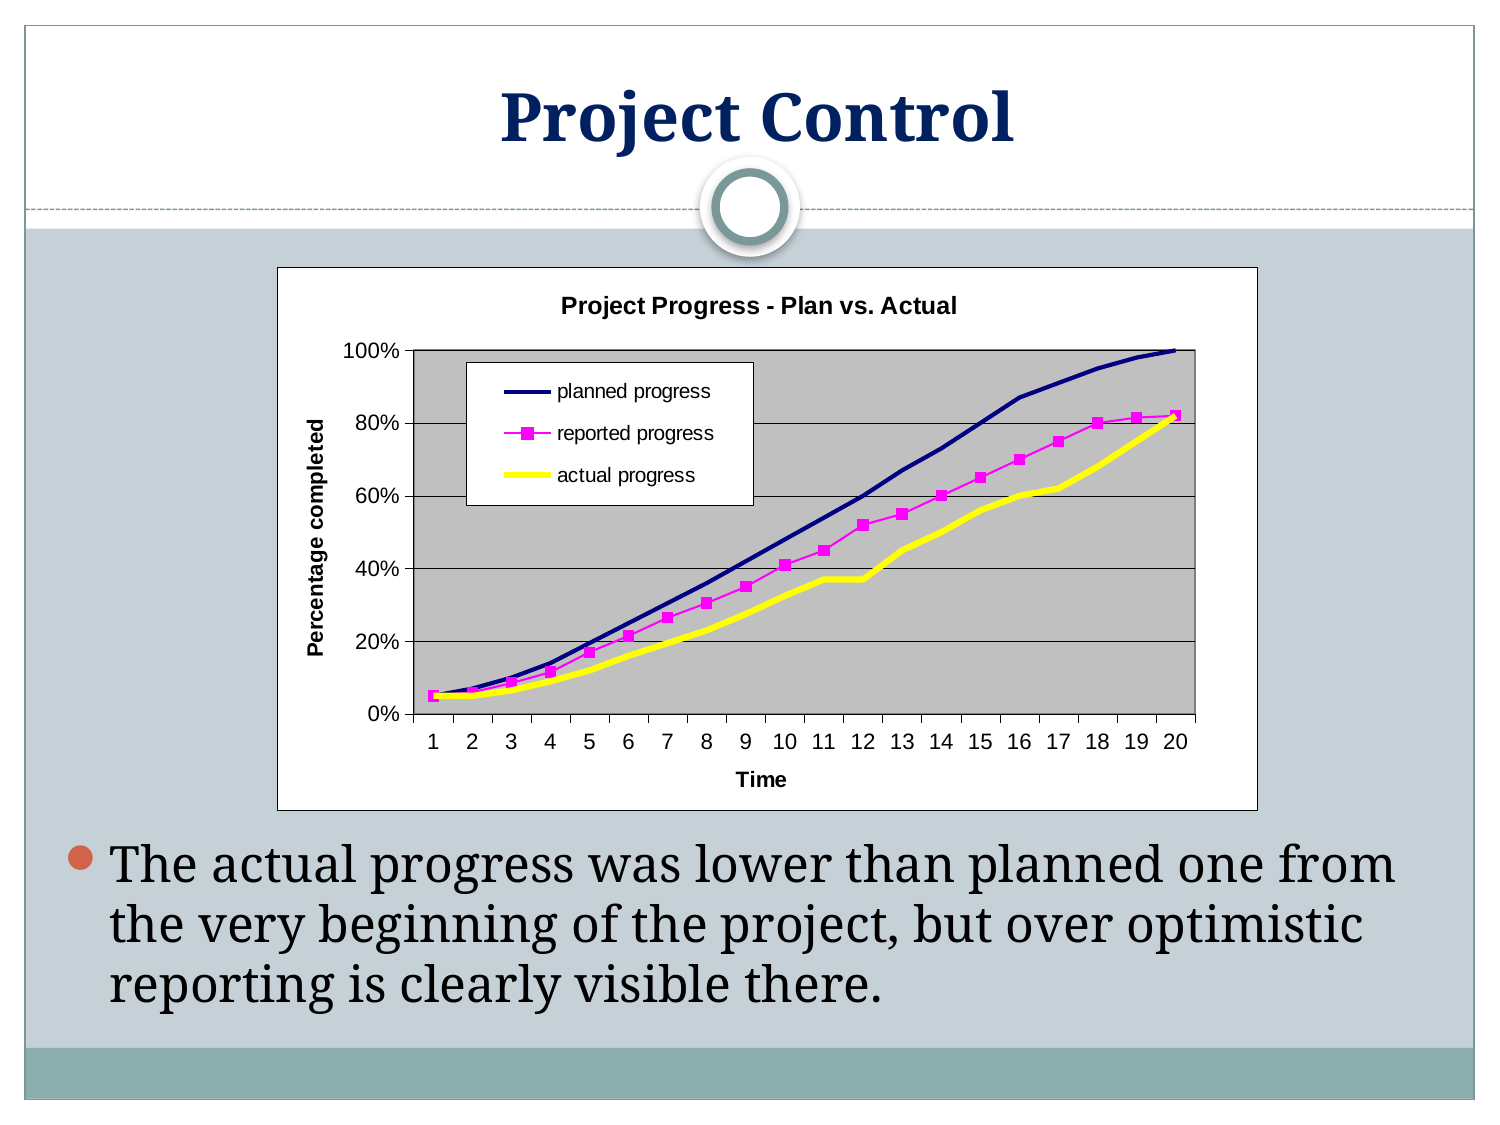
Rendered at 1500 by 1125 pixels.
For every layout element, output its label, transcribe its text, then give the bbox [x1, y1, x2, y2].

chart [277, 266, 1259, 811]
title Project Control [49, 37, 1450, 162]
list The actual progress was lower than planned one from the very beginning of the project, but over optimistic reporting is clearly visible there. [49, 250, 1459, 1001]
